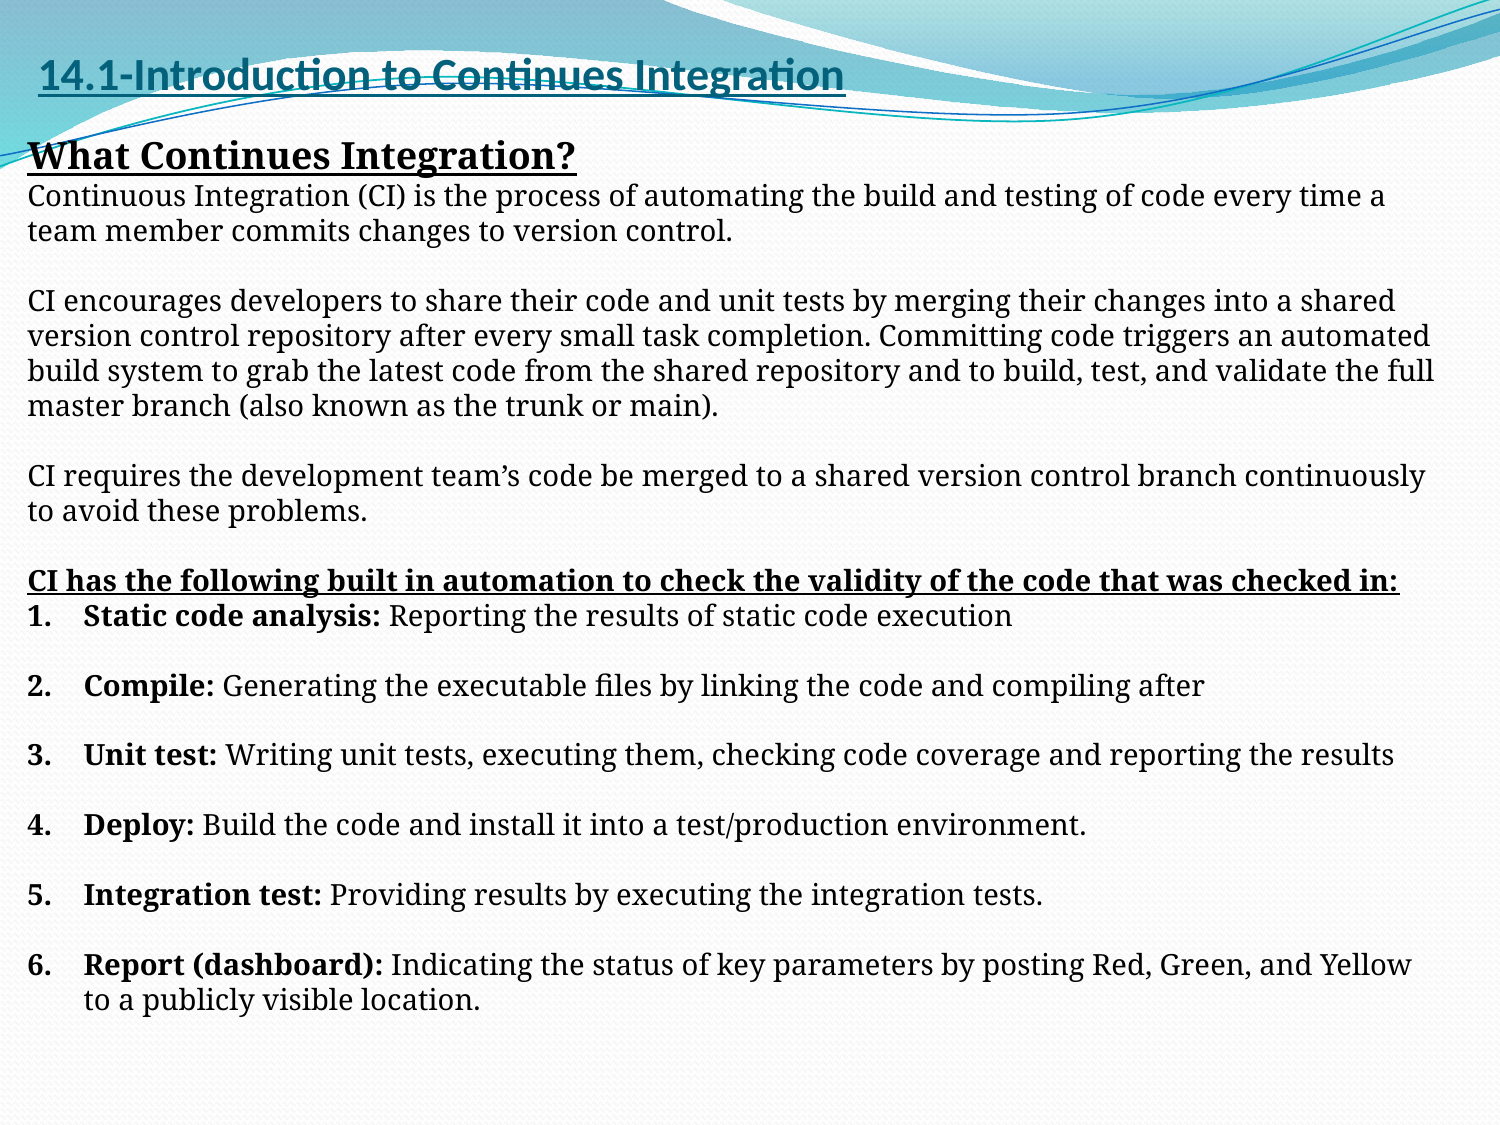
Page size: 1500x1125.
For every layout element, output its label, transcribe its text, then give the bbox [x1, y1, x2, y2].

title 14.1-Introduction to Continues Integration [37, 37, 1413, 92]
text_box [12, 92, 1488, 213]
text_box What Continues Integration? Continuous Integration (CI) is the process of automating the build and testing of code every time a team member commits changes to version control. CI encourages developers to share their code and unit tests by merging their changes into a shared version control repository after every small task completion. Committing code triggers an automated build system to grab the latest code from the shared repository and to build, test, and validate the full master branch (also known as the trunk or main). CI requires the development team’s code be merged to a shared version control branch continuously to avoid these problems. CI has the following built in automation to check the validity of the code that was checked in: Static code analysis: Reporting the results of static code execution Compile: Generating the executable files by linking the code and compiling after Unit test: Writing unit tests, executing them, checking code coverage and reporting the results Deploy: Build the code and install it into a test/production environment. Integration test: Providing results by executing the integration tests. Report (dashboard): Indicating the status of key parameters by posting Red, Green, and Yellow to a publicly visible location. [12, 124, 1462, 1059]
